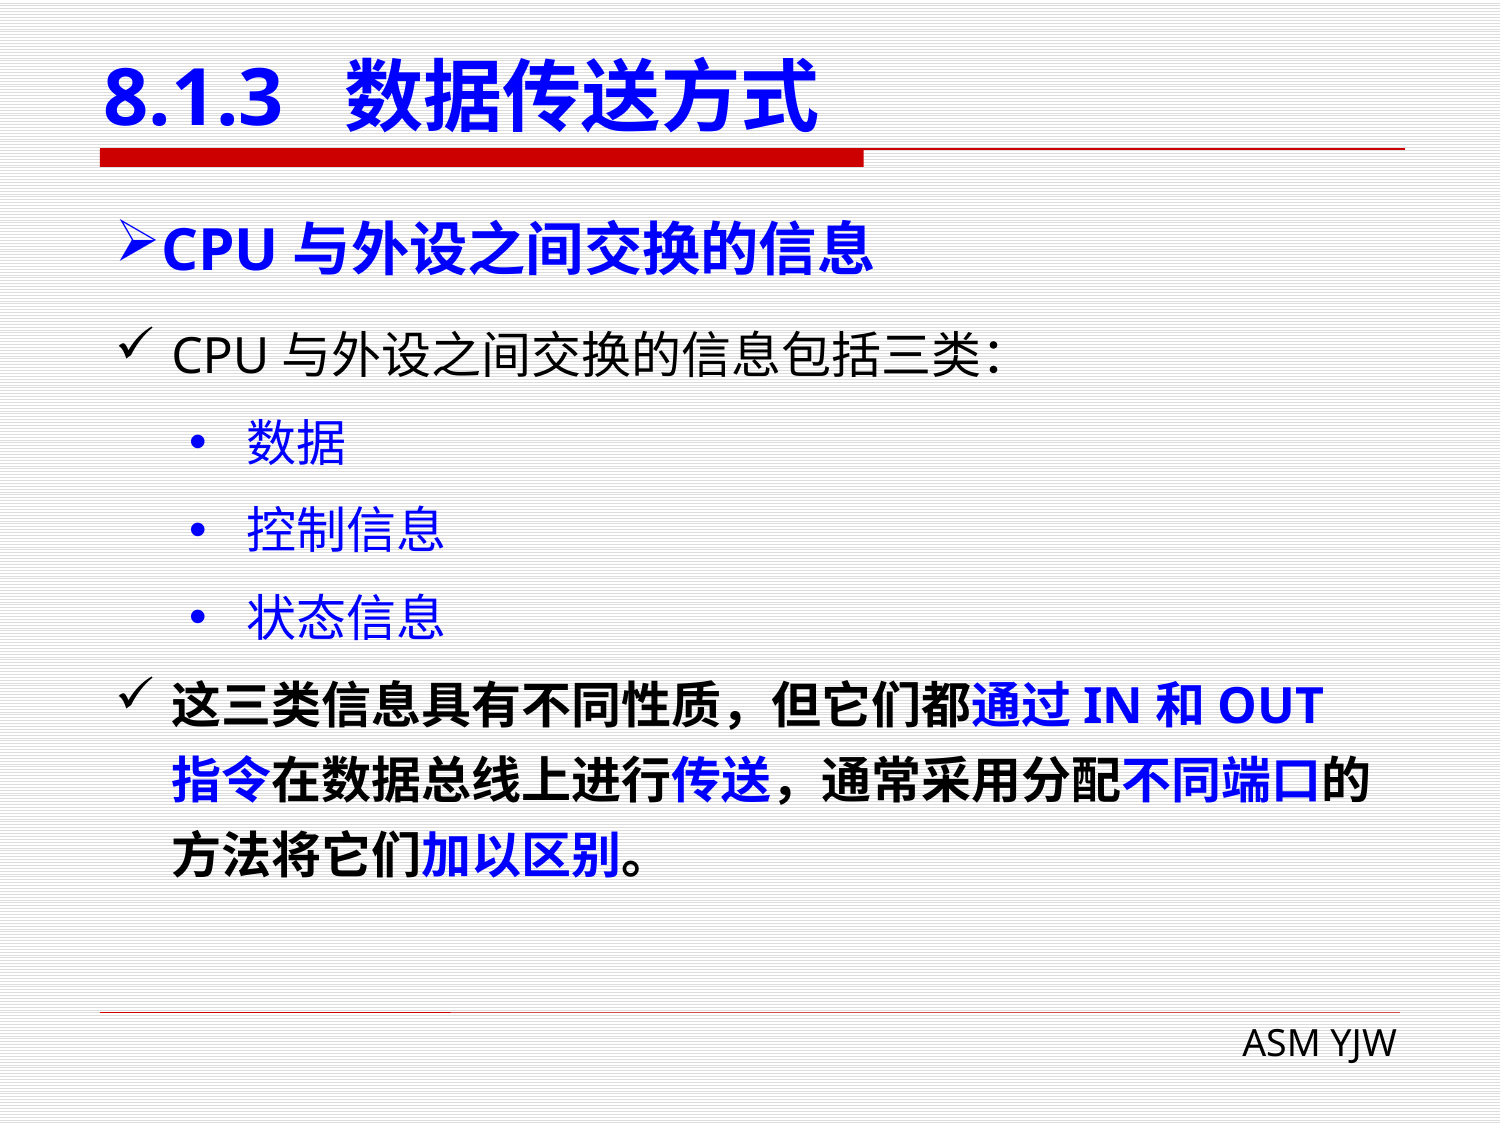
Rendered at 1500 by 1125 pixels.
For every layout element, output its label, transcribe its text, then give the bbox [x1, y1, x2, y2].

title 8.1.3 数据传送方式 [88, 42, 1448, 149]
text_box CPU与外设之间交换的信息包括三类： 数据 控制信息 状态信息 这三类信息具有不同性质，但它们都通过IN和OUT指令在数据总线上进行传送，通常采用分配不同端口的方法将它们加以区别。 [100, 301, 1400, 892]
text_box CPU与外设之间交换的信息 [100, 204, 1400, 290]
